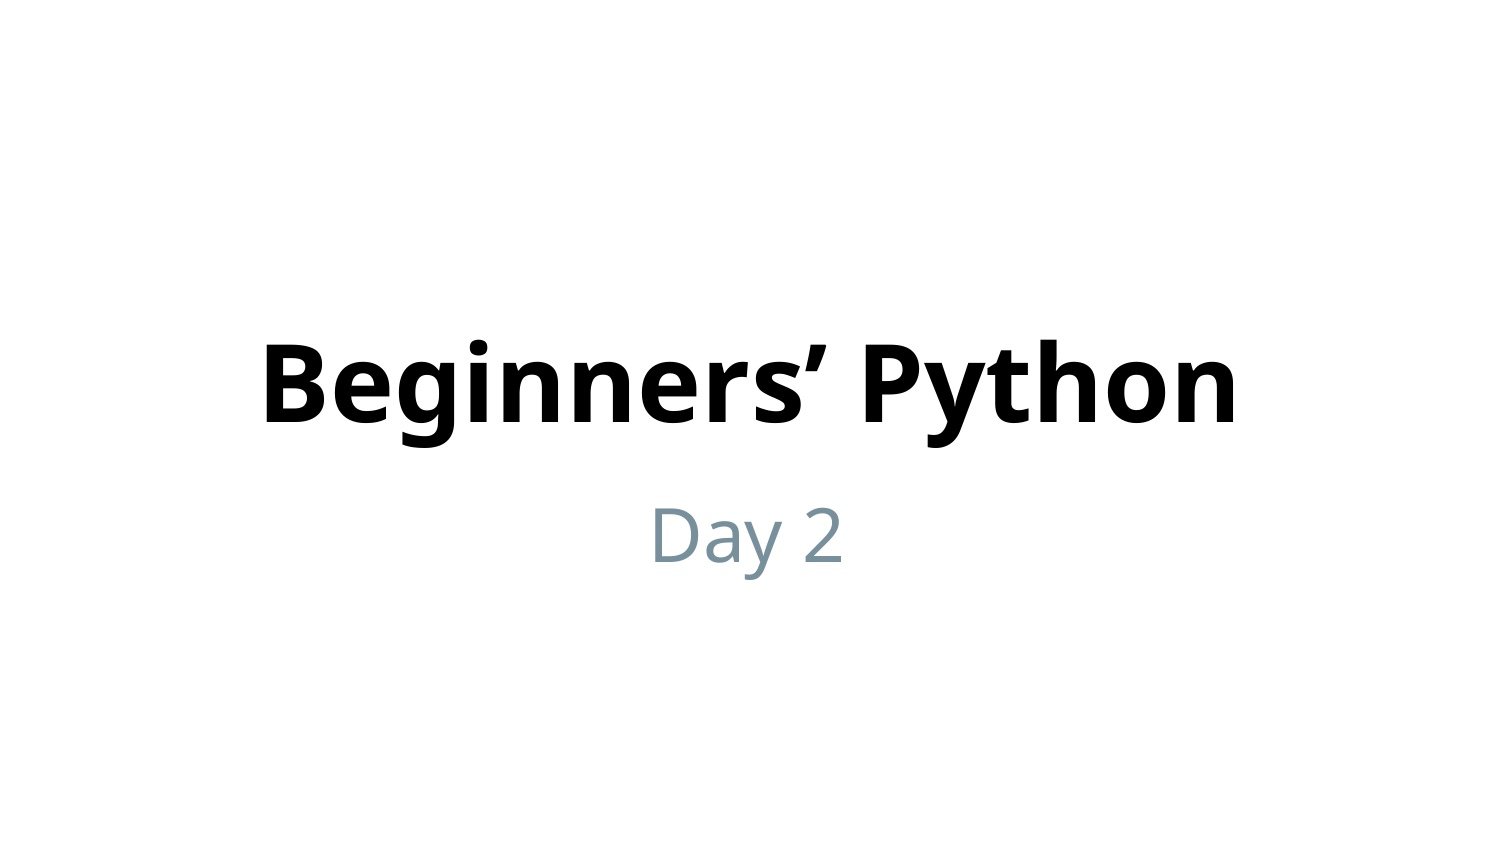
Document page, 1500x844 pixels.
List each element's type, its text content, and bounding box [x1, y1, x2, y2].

text_box Day 2 [633, 472, 874, 608]
title Beginners’ Python [51, 122, 1449, 459]
